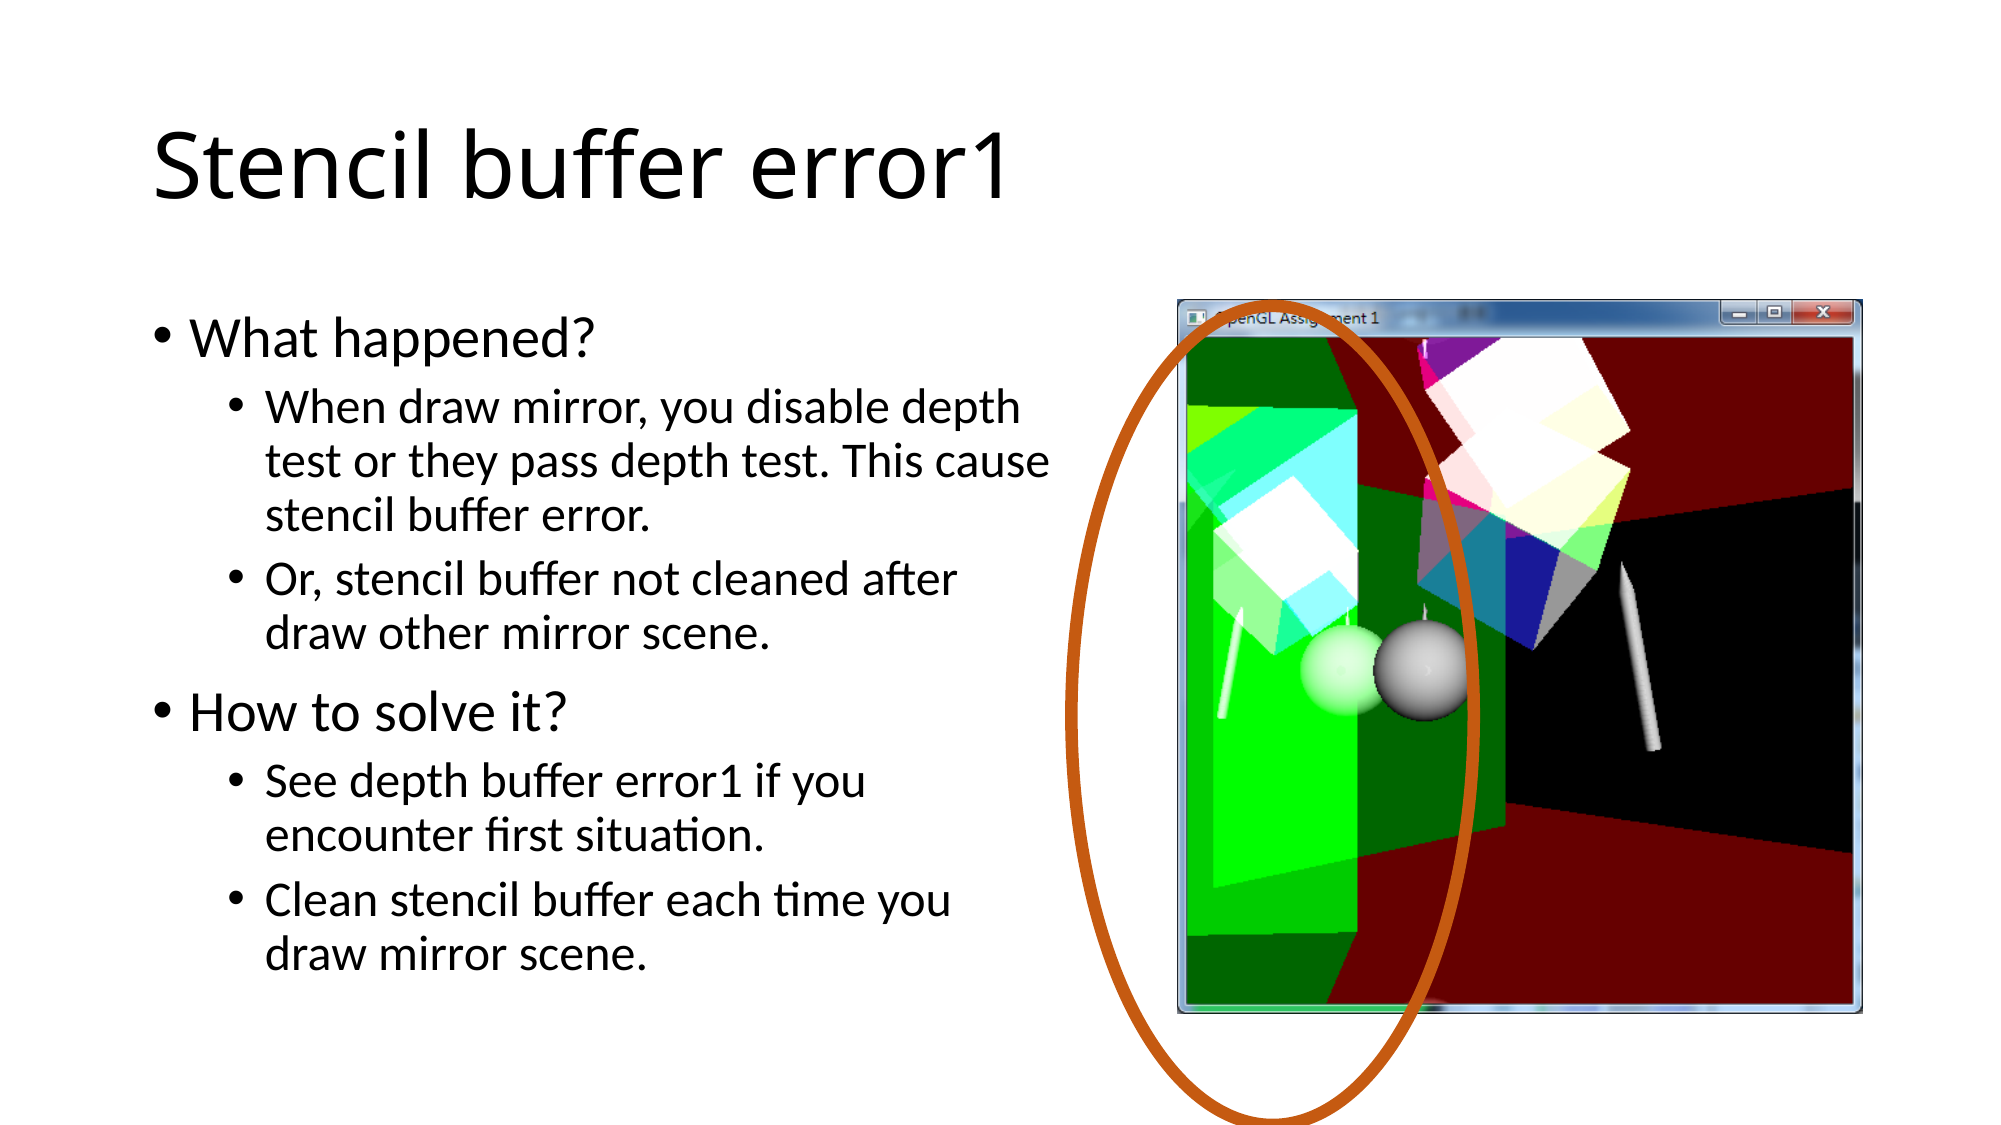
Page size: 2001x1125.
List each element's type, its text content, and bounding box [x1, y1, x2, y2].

title Stencil buffer error1 [137, 59, 1863, 278]
list What happened? When draw mirror, you disable depth test or they pass depth test. This cause stencil buffer error. Or, stencil buffer not cleaned after draw other mirror scene. How to solve it? See depth buffer error1 if you encounter first situation. Clean stencil buffer each time you draw mirror scene. [137, 299, 1071, 1014]
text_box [1071, 299, 1863, 1125]
